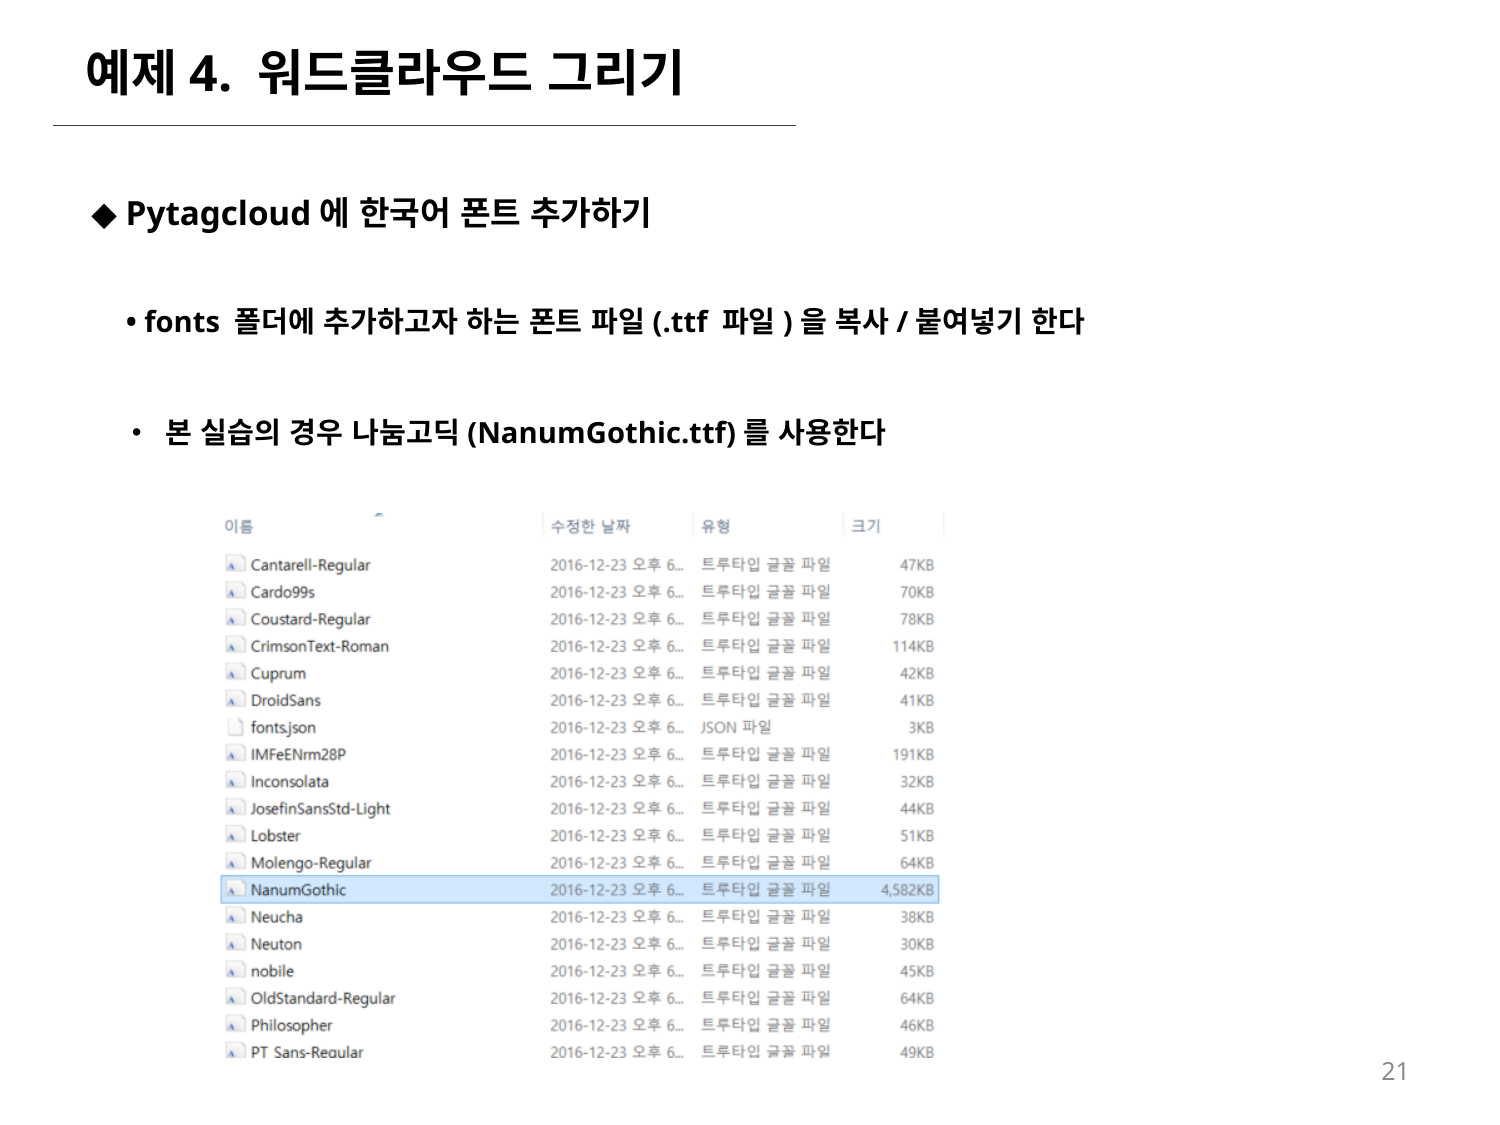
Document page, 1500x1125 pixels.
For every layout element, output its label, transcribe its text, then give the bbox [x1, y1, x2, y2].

text_box • fonts 폴더에 추가하고자 하는 폰트 파일(.ttf 파일)을 복사/붙여넣기 한다 [111, 295, 1482, 346]
picture [218, 513, 953, 1058]
slide_number 21 [1074, 1042, 1425, 1103]
text_box 예제4. 워드클라우드 그리기 [71, 33, 701, 109]
text_box • 본 실습의 경우 나눔고딕(NanumGothic.ttf)를 사용한다 [107, 407, 1500, 457]
text_box ◆ Pytagcloud에 한국어 폰트 추가하기 [76, 184, 1447, 240]
